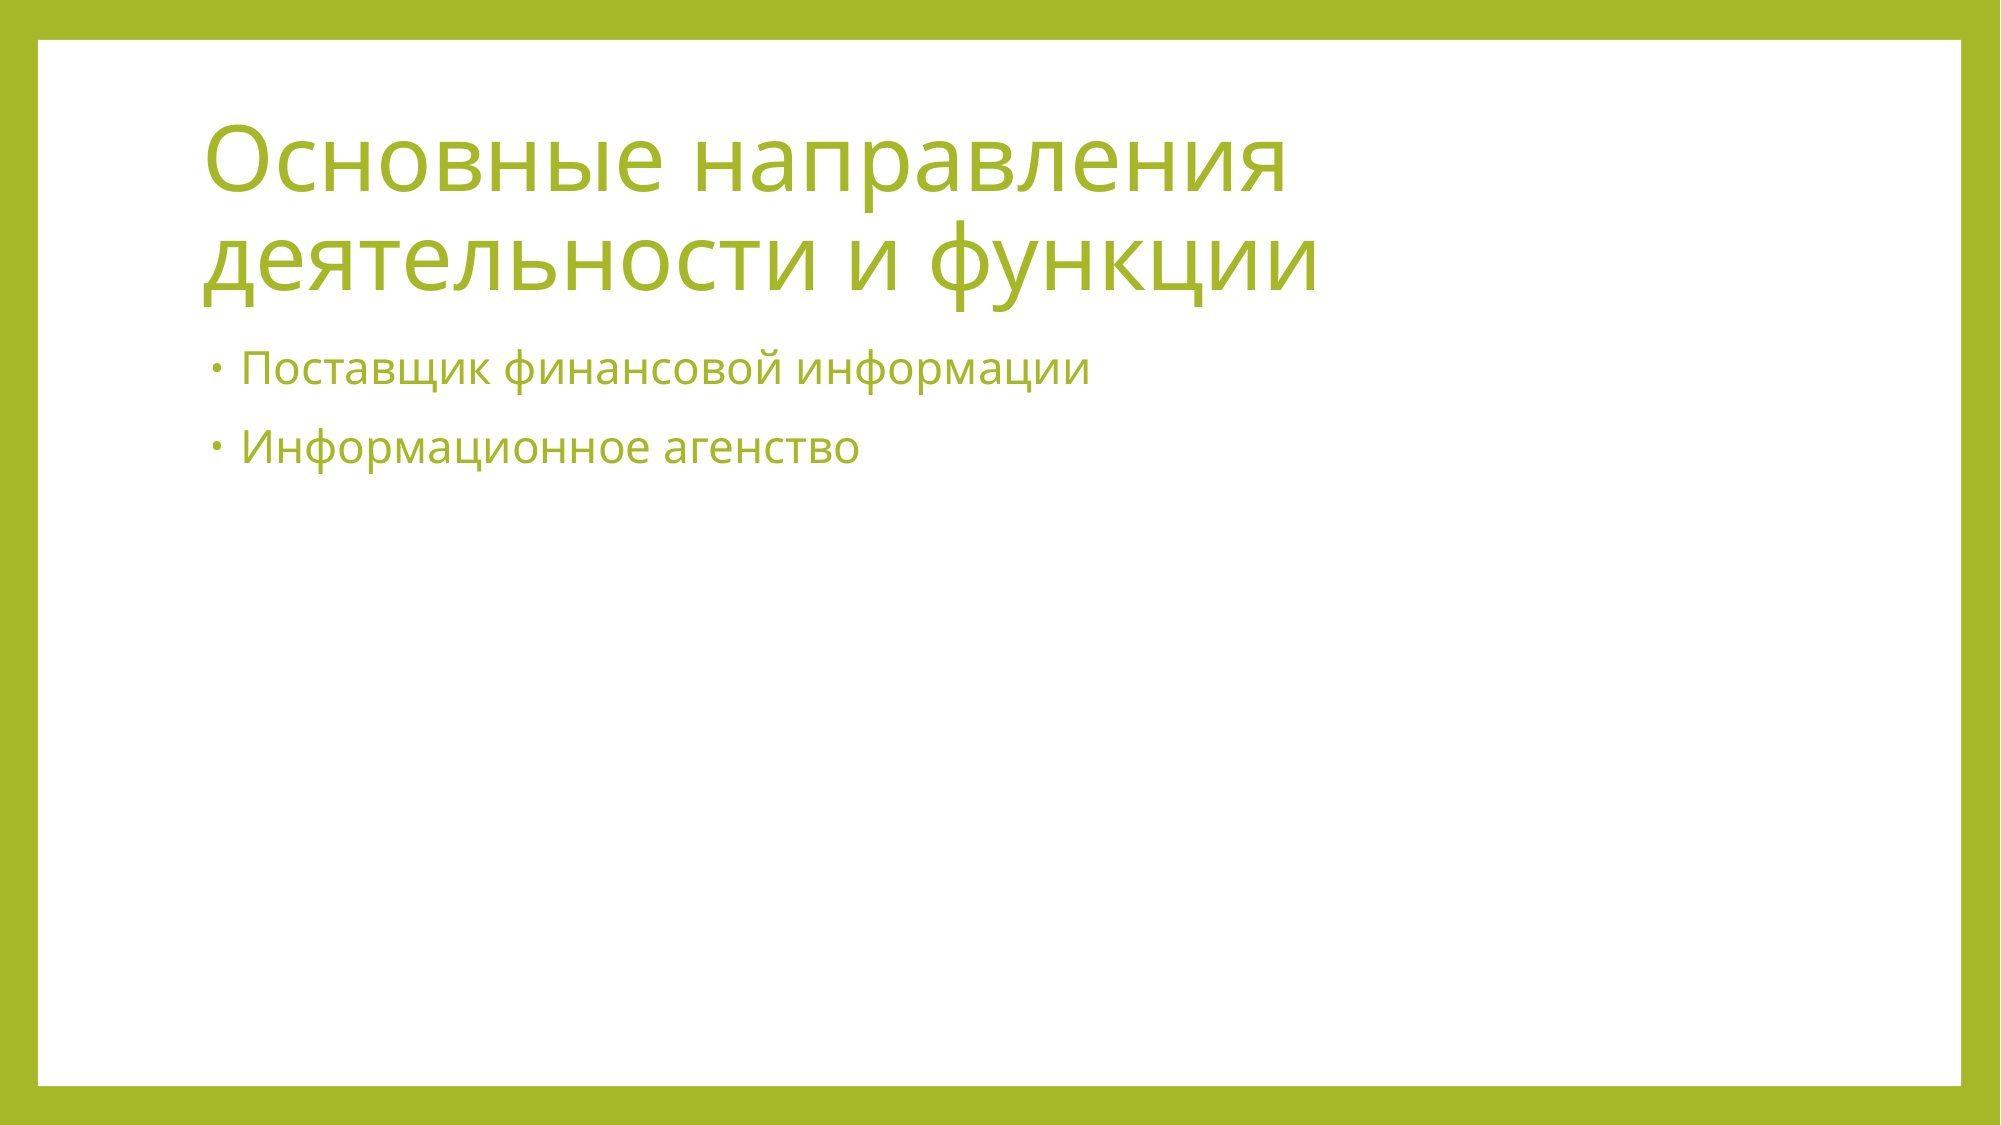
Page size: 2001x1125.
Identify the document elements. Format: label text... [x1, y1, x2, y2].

list Поставщик финансовой информации Информационное агенство [187, 337, 1808, 1000]
title Основные направления деятельности и функции [187, 99, 1808, 323]
